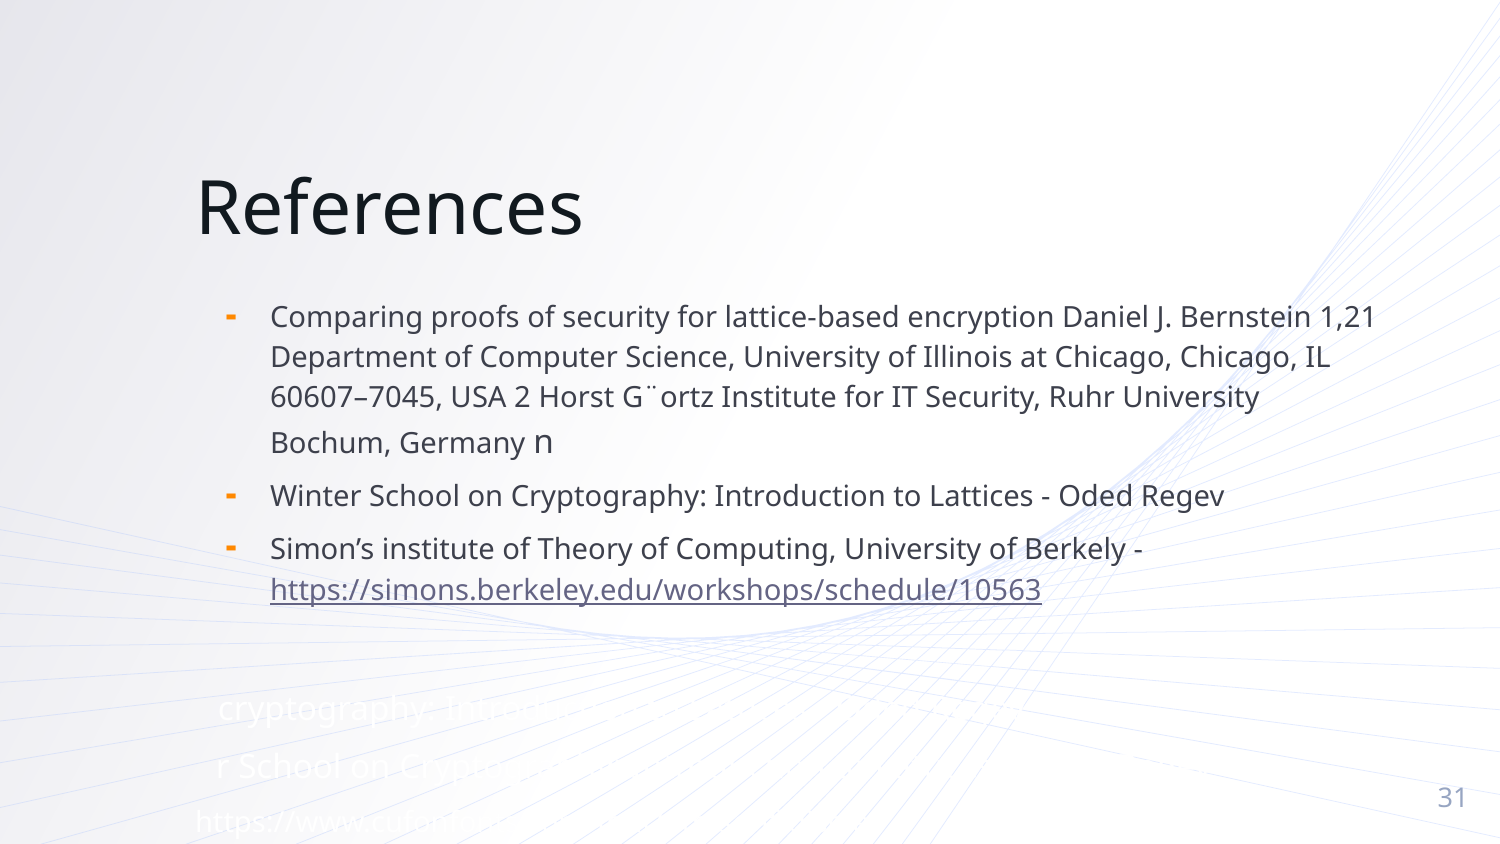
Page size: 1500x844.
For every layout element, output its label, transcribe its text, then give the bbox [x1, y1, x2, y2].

title References [195, 171, 1305, 251]
slide_number ‹#› [1378, 766, 1469, 832]
list Comparing proofs of security for lattice-based encryption Daniel J. Bernstein 1,21 Department of Computer Science, University of Illinois at Chicago, Chicago, IL 60607–7045, USA 2 Horst G¨ortz Institute for IT Security, Ruhr University Bochum, Germany n Winter School on Cryptography: Introduction to Lattices - Oded Regev Simon’s institute of Theory of Computing, University of Berkely - https://simons.berkeley.edu/workshops/schedule/10563 cryptography: Introduction to Lattices - Oded Regev r School on Cryptography: Introduction to Lattices - Oded Regev https://www.cufonfonts.com/font/dm-serif-display [195, 293, 1379, 778]
